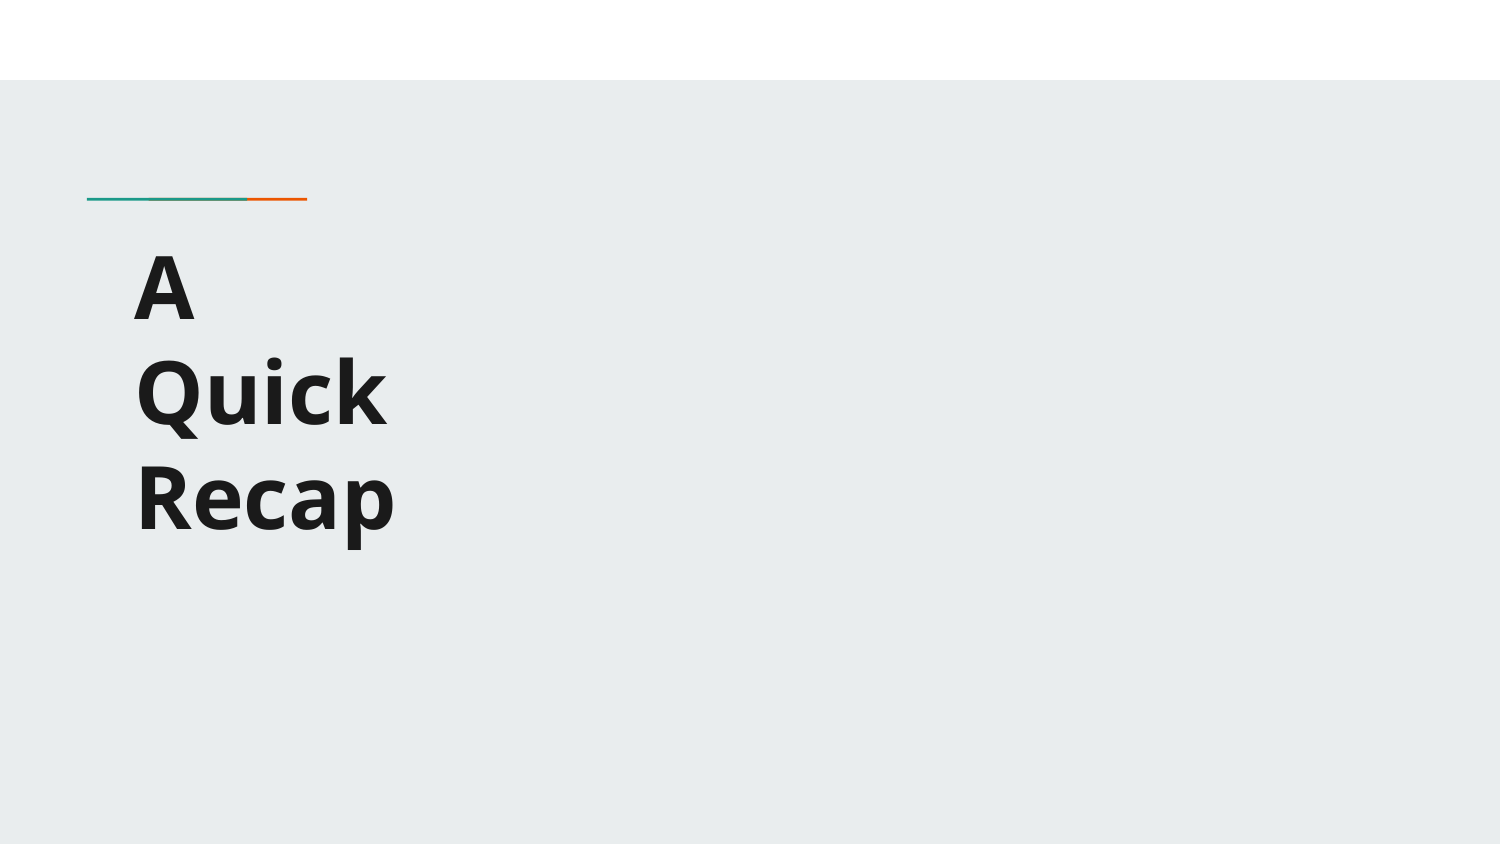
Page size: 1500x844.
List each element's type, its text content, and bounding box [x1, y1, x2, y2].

title A Quick Recap [119, 216, 1381, 571]
